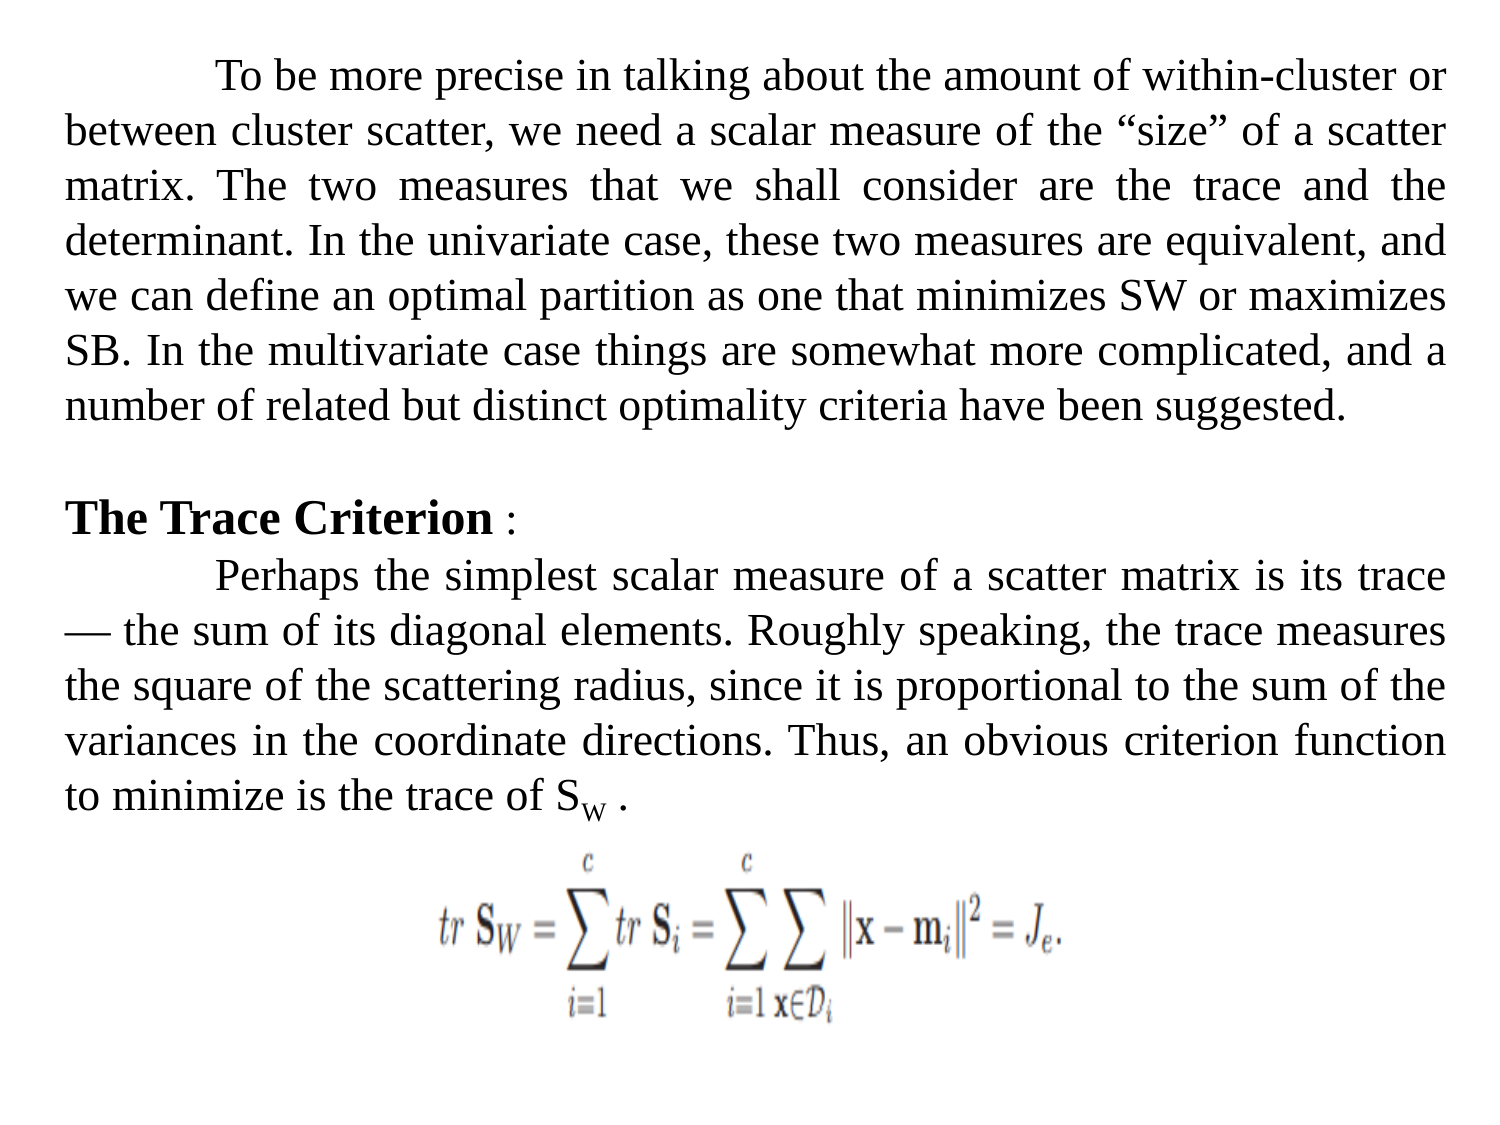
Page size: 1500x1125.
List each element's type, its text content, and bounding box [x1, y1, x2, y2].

text_box To be more precise in talking about the amount of within-cluster or between cluster scatter, we need a scalar measure of the “size” of a scatter matrix. The two measures that we shall consider are the trace and the determinant. In the univariate case, these two measures are equivalent, and we can define an optimal partition as one that minimizes SW or maximizes SB. In the multivariate case things are somewhat more complicated, and a number of related but distinct optimality criteria have been suggested. The Trace Criterion : Perhaps the simplest scalar measure of a scatter matrix is its trace — the sum of its diagonal elements. Roughly speaking, the trace measures the square of the scattering radius, since it is proportional to the sum of the variances in the coordinate directions. Thus, an obvious criterion function to minimize is the trace of SW . [49, 37, 1463, 835]
picture [427, 849, 1073, 1038]
